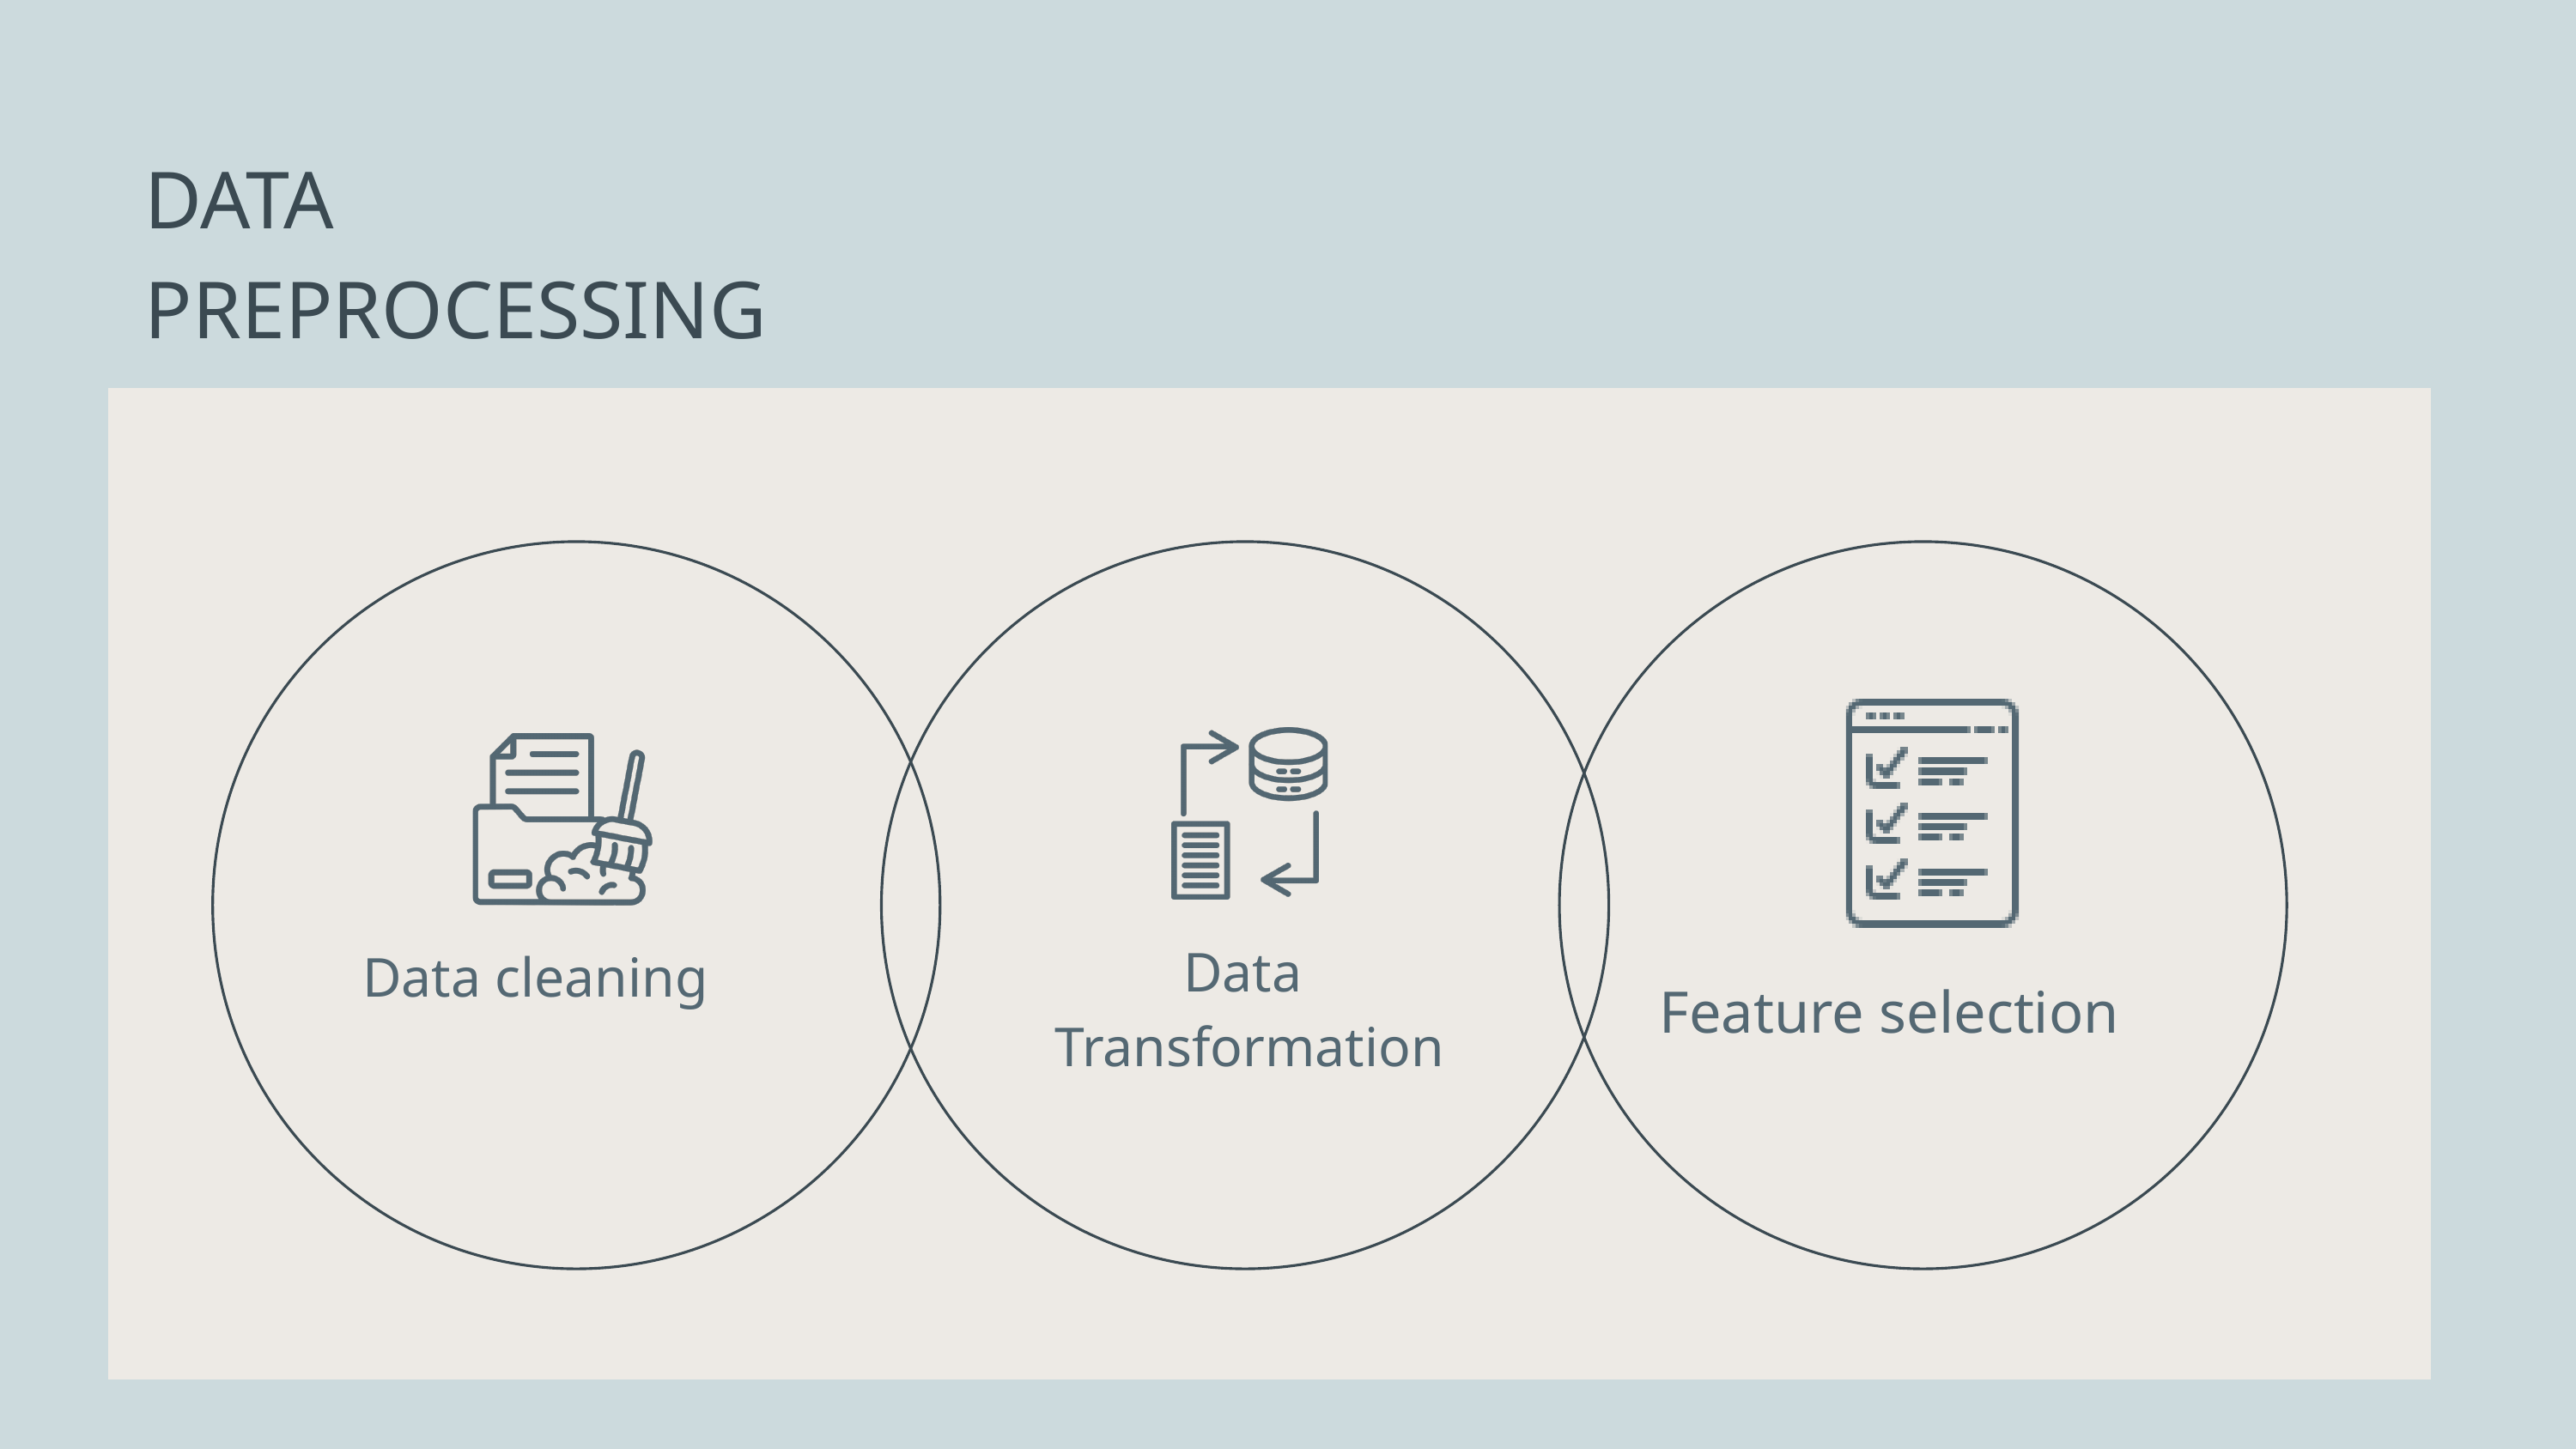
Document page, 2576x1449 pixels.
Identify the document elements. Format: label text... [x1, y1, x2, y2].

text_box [881, 541, 1558, 1270]
text_box DATA PREPROCESSING [144, 134, 845, 355]
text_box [1558, 541, 2287, 1270]
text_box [108, 387, 2432, 1380]
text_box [212, 541, 880, 1270]
